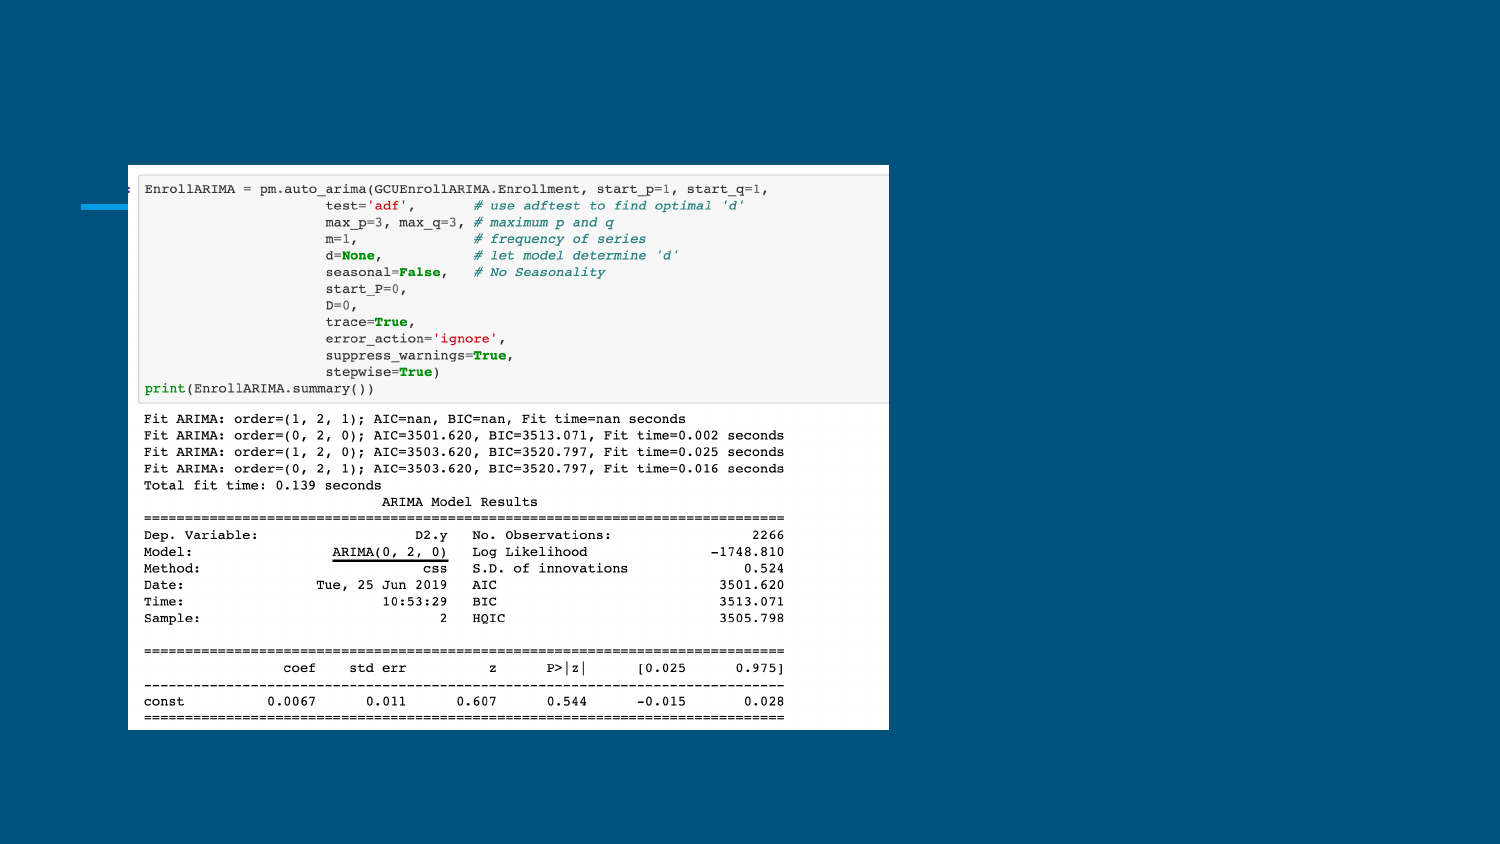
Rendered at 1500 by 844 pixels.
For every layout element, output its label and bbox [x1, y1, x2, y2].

picture [129, 166, 888, 729]
